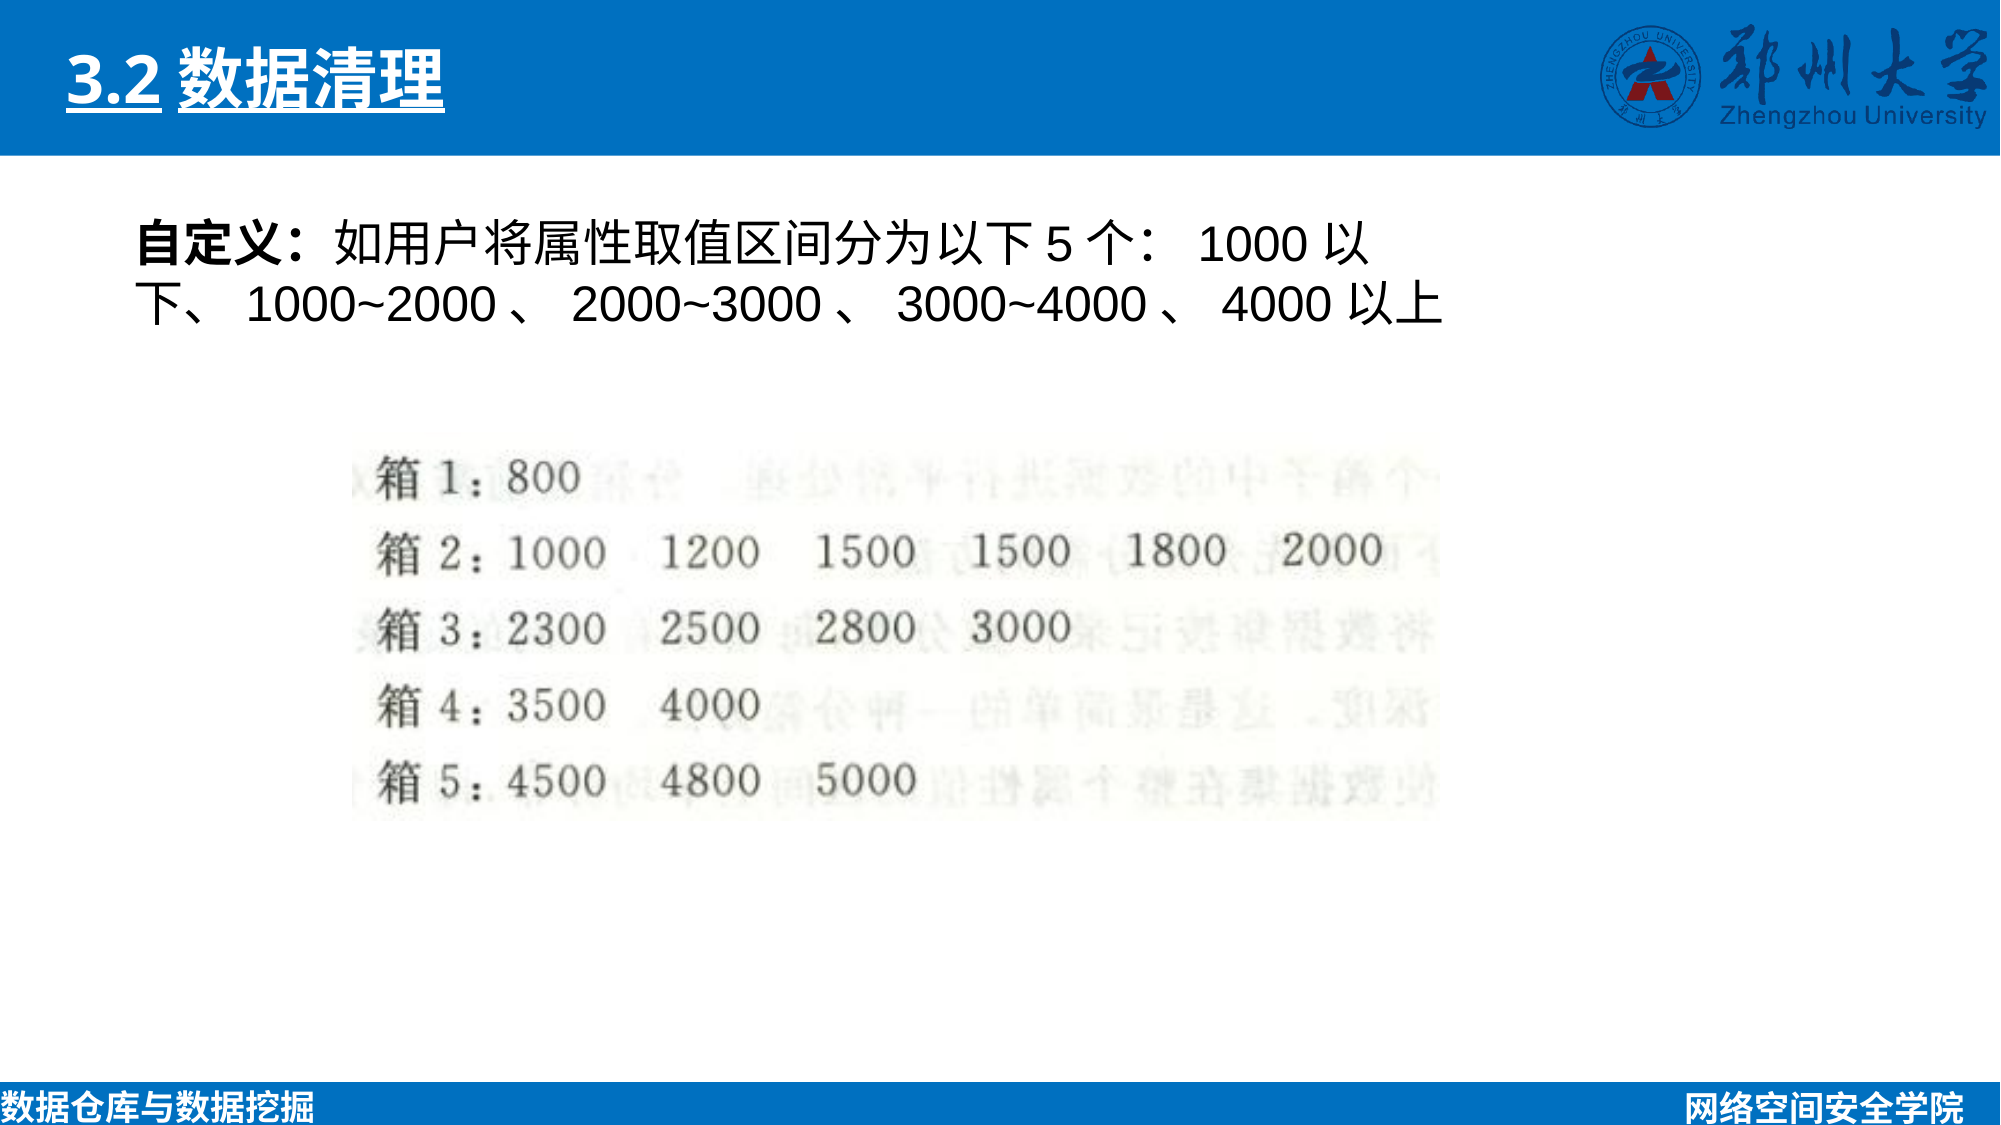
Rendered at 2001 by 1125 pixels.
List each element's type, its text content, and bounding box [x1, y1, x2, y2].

text_box 自定义：如用户将属性取值区间分为以下5个：1000以下、1000~2000、2000~3000、3000~4000、4000以上 [118, 204, 1986, 1050]
picture [352, 432, 1440, 821]
picture [1600, 24, 1987, 129]
list 3.2数据清理 [65, 13, 1378, 140]
